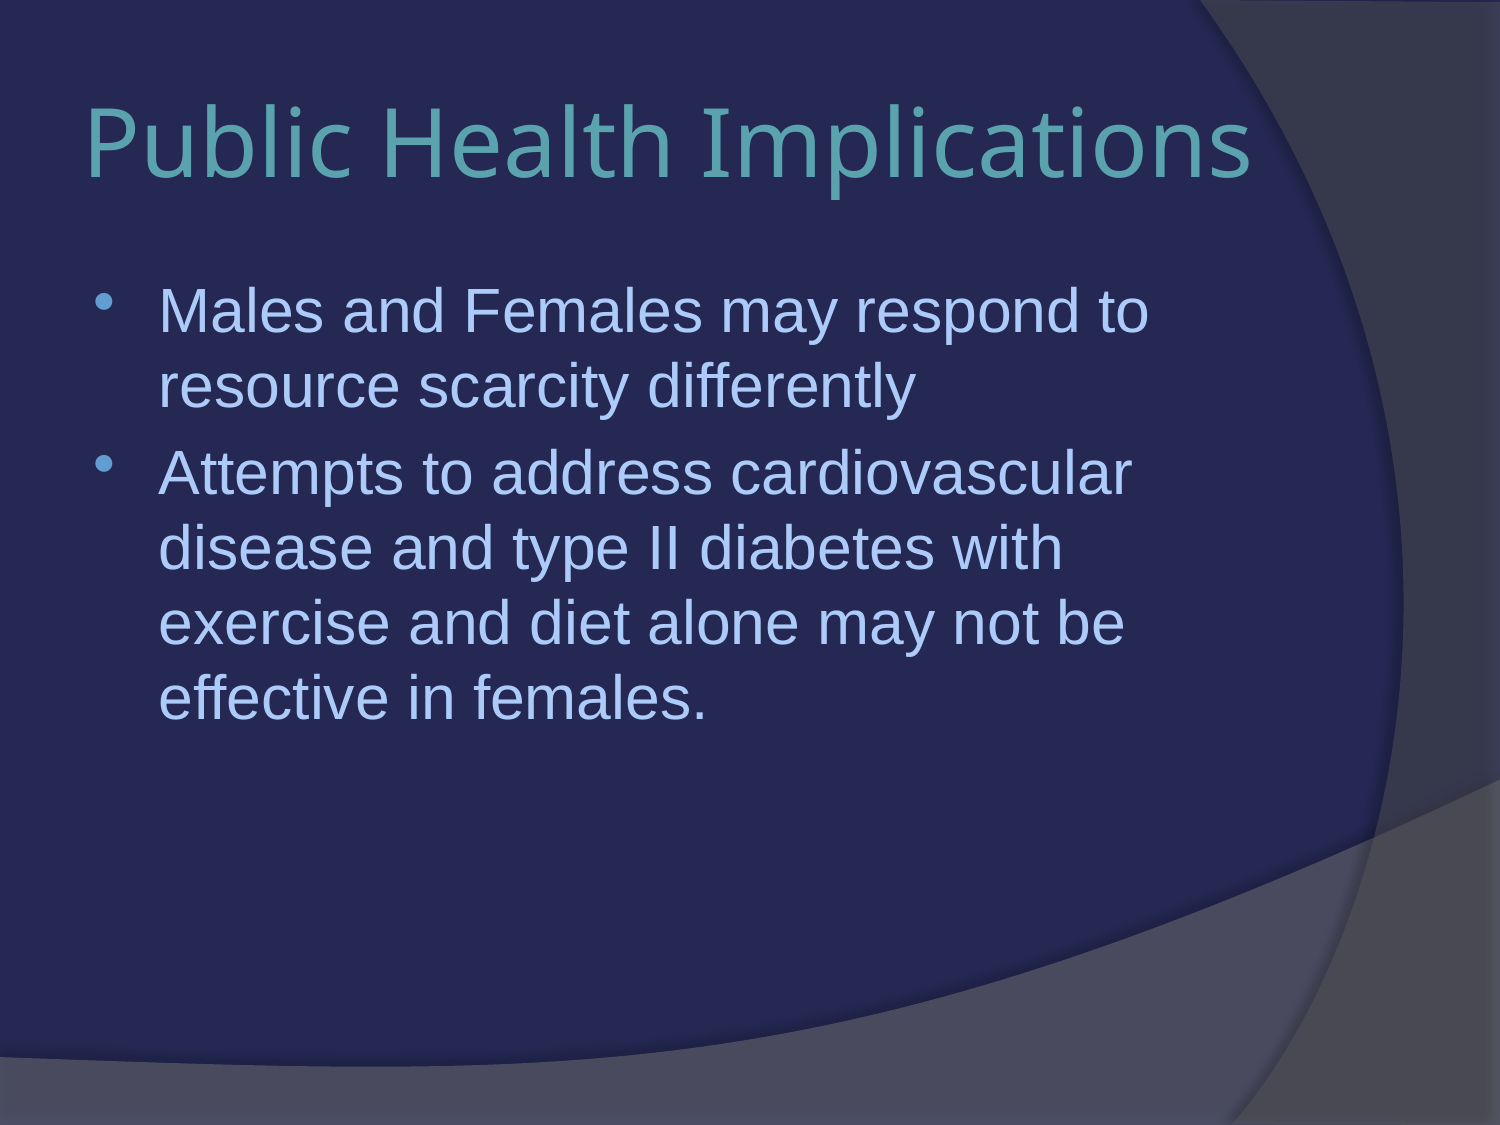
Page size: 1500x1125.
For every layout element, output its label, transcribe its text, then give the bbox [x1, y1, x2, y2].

title Public Health Implications [75, 45, 1300, 233]
list Males and Females may respond to resource scarcity differently Attempts to address cardiovascular disease and type II diabetes with exercise and diet alone may not be effective in females. [75, 262, 1300, 1005]
